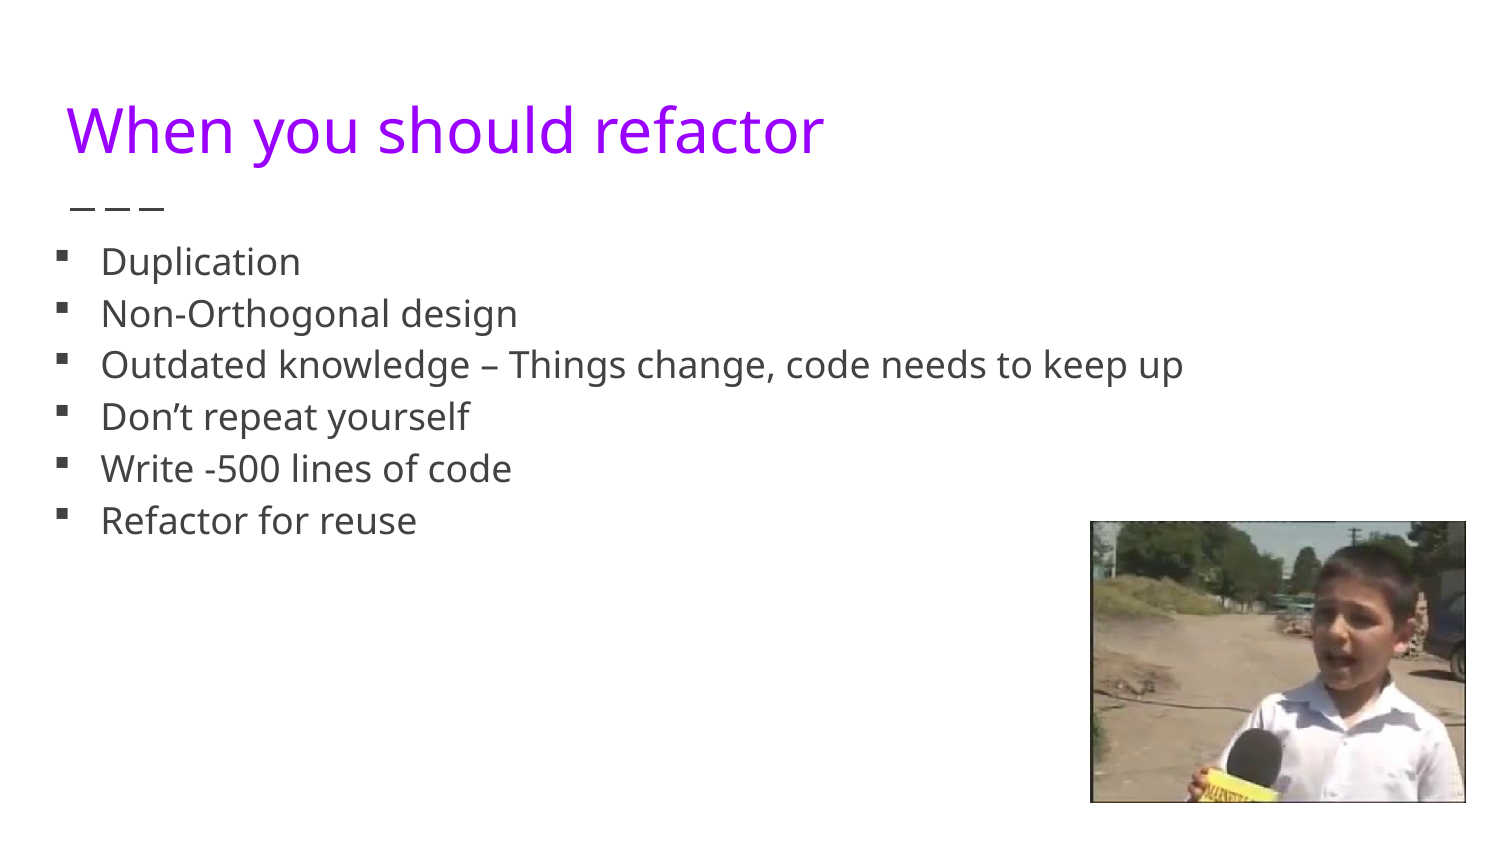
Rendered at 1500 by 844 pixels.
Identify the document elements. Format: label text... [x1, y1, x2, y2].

picture [1089, 521, 1466, 803]
list Duplication Non-Orthogonal design Outdated knowledge – Things change, code needs to keep up Don’t repeat yourself Write -500 lines of code Refactor for reuse [38, 216, 1466, 588]
title When you should refactor [51, 61, 1449, 182]
